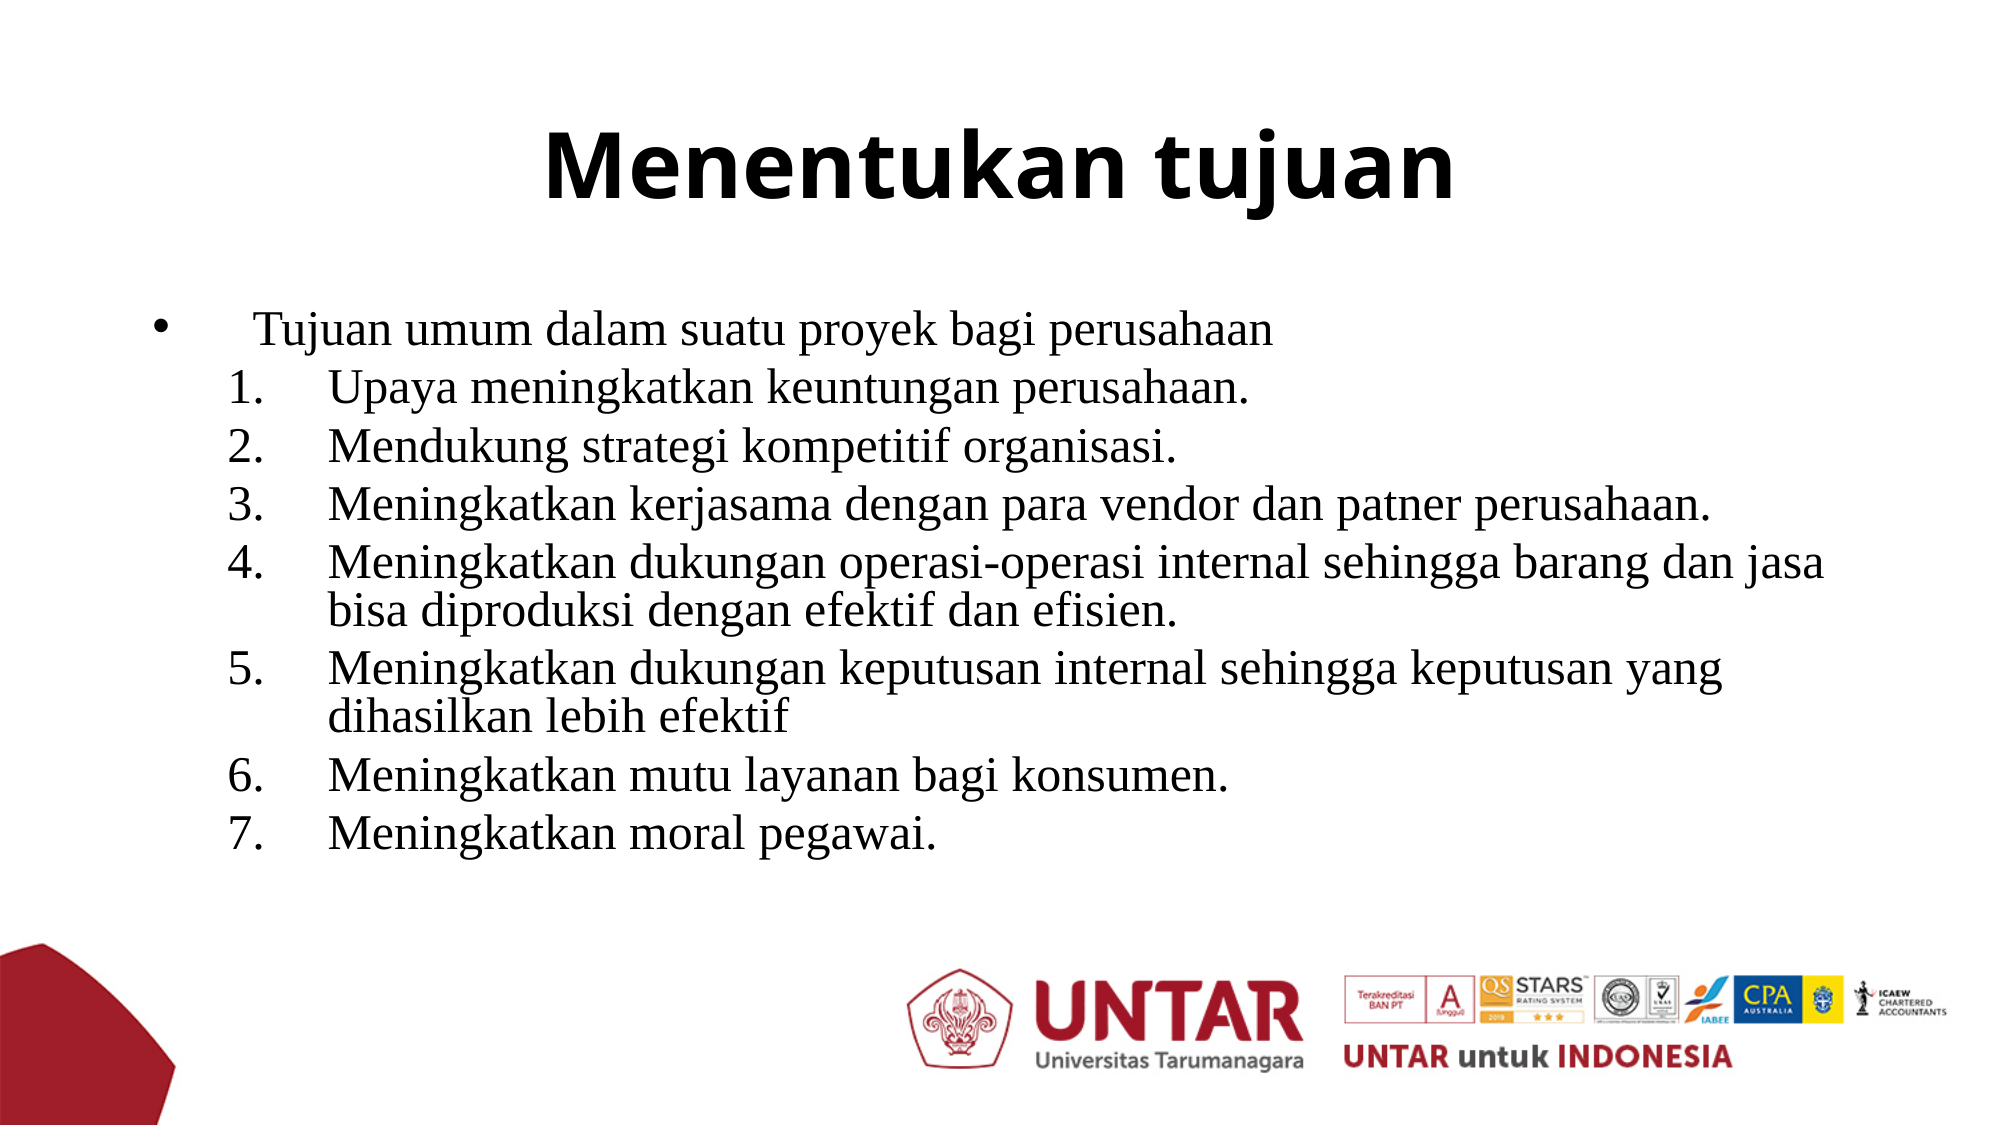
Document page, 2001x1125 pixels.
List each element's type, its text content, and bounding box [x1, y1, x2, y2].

list Tujuan umum dalam suatu proyek bagi perusahaan Upaya meningkatkan keuntungan perusahaan. Mendukung strategi kompetitif organisasi. Meningkatkan kerjasama dengan para vendor dan patner perusahaan. Meningkatkan dukungan operasi-operasi internal sehingga barang dan jasa bisa diproduksi dengan efektif dan efisien. Meningkatkan dukungan keputusan internal sehingga keputusan yang dihasilkan lebih efektif Meningkatkan mutu layanan bagi konsumen. Meningkatkan moral pegawai. [137, 299, 1863, 1014]
picture [0, 0, 2001, 1125]
title Menentukan tujuan [137, 59, 1863, 278]
